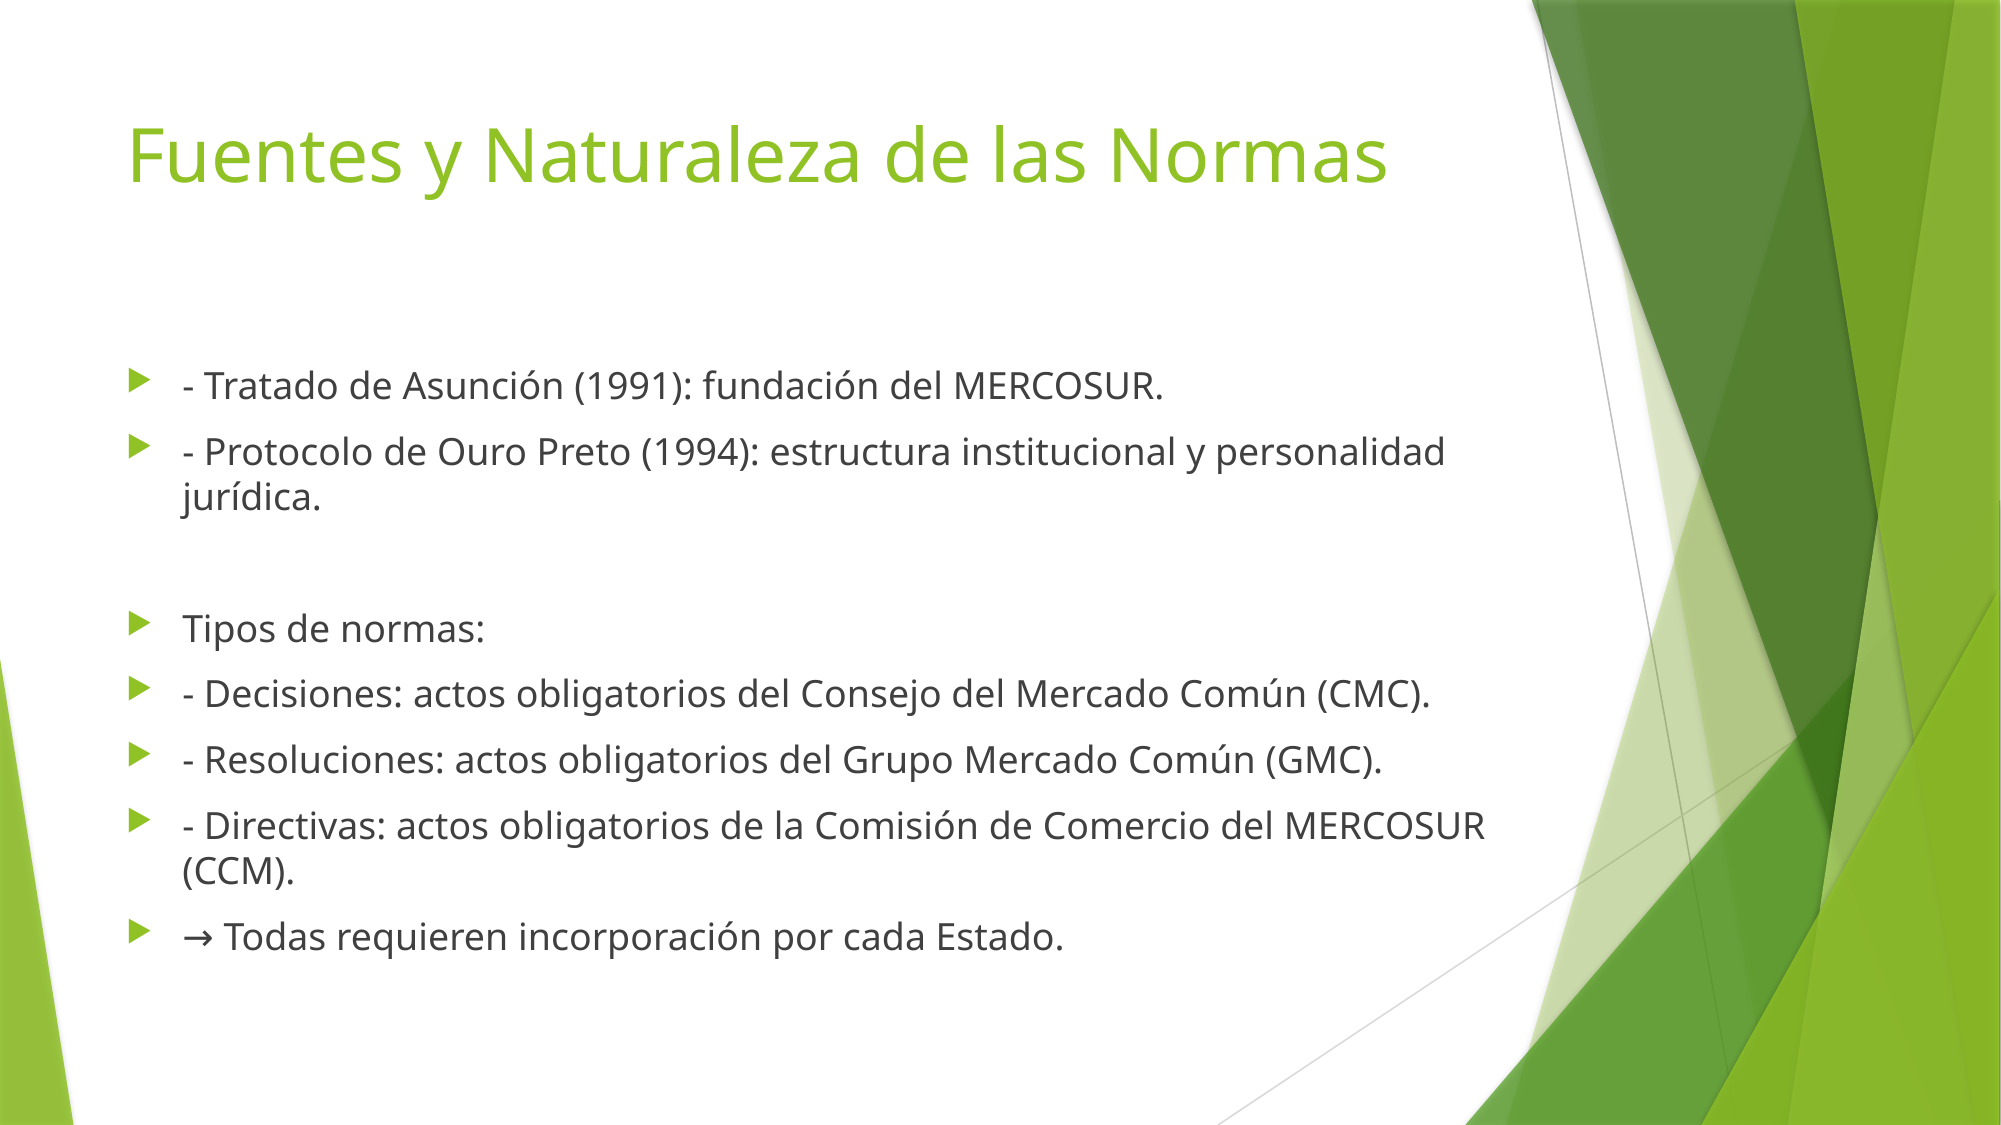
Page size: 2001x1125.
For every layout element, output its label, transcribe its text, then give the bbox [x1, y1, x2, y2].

list - Tratado de Asunción (1991): fundación del MERCOSUR. - Protocolo de Ouro Preto (1994): estructura institucional y personalidad jurídica. Tipos de normas: - Decisiones: actos obligatorios del Consejo del Mercado Común (CMC). - Resoluciones: actos obligatorios del Grupo Mercado Común (GMC). - Directivas: actos obligatorios de la Comisión de Comercio del MERCOSUR (CCM). → Todas requieren incorporación por cada Estado. [111, 354, 1522, 992]
title Fuentes y Naturaleza de las Normas [111, 99, 1522, 317]
